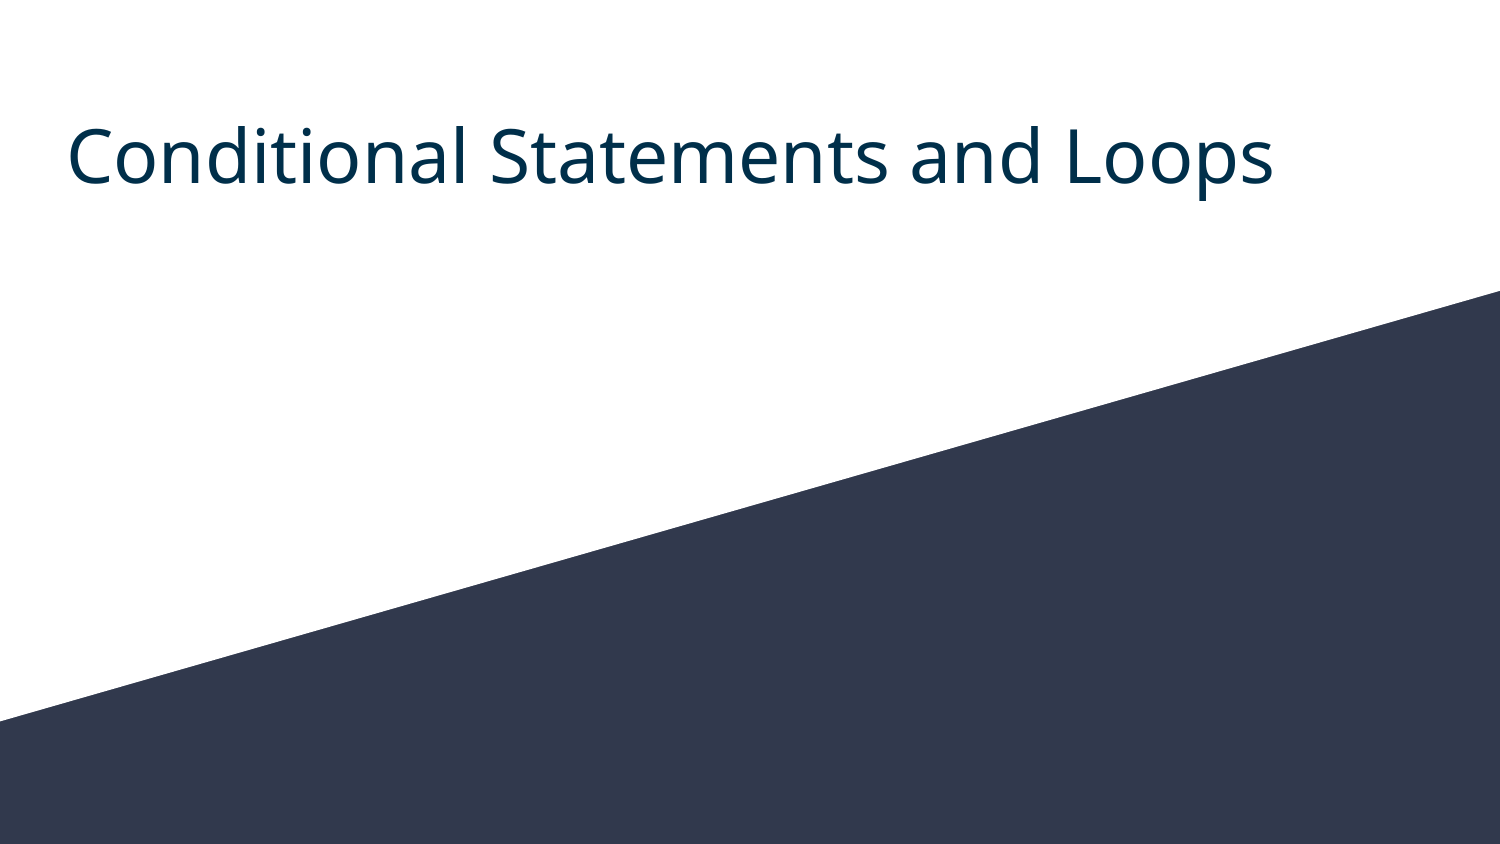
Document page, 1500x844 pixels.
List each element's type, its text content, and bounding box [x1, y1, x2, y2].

title Conditional Statements and Loops [51, 88, 1449, 299]
